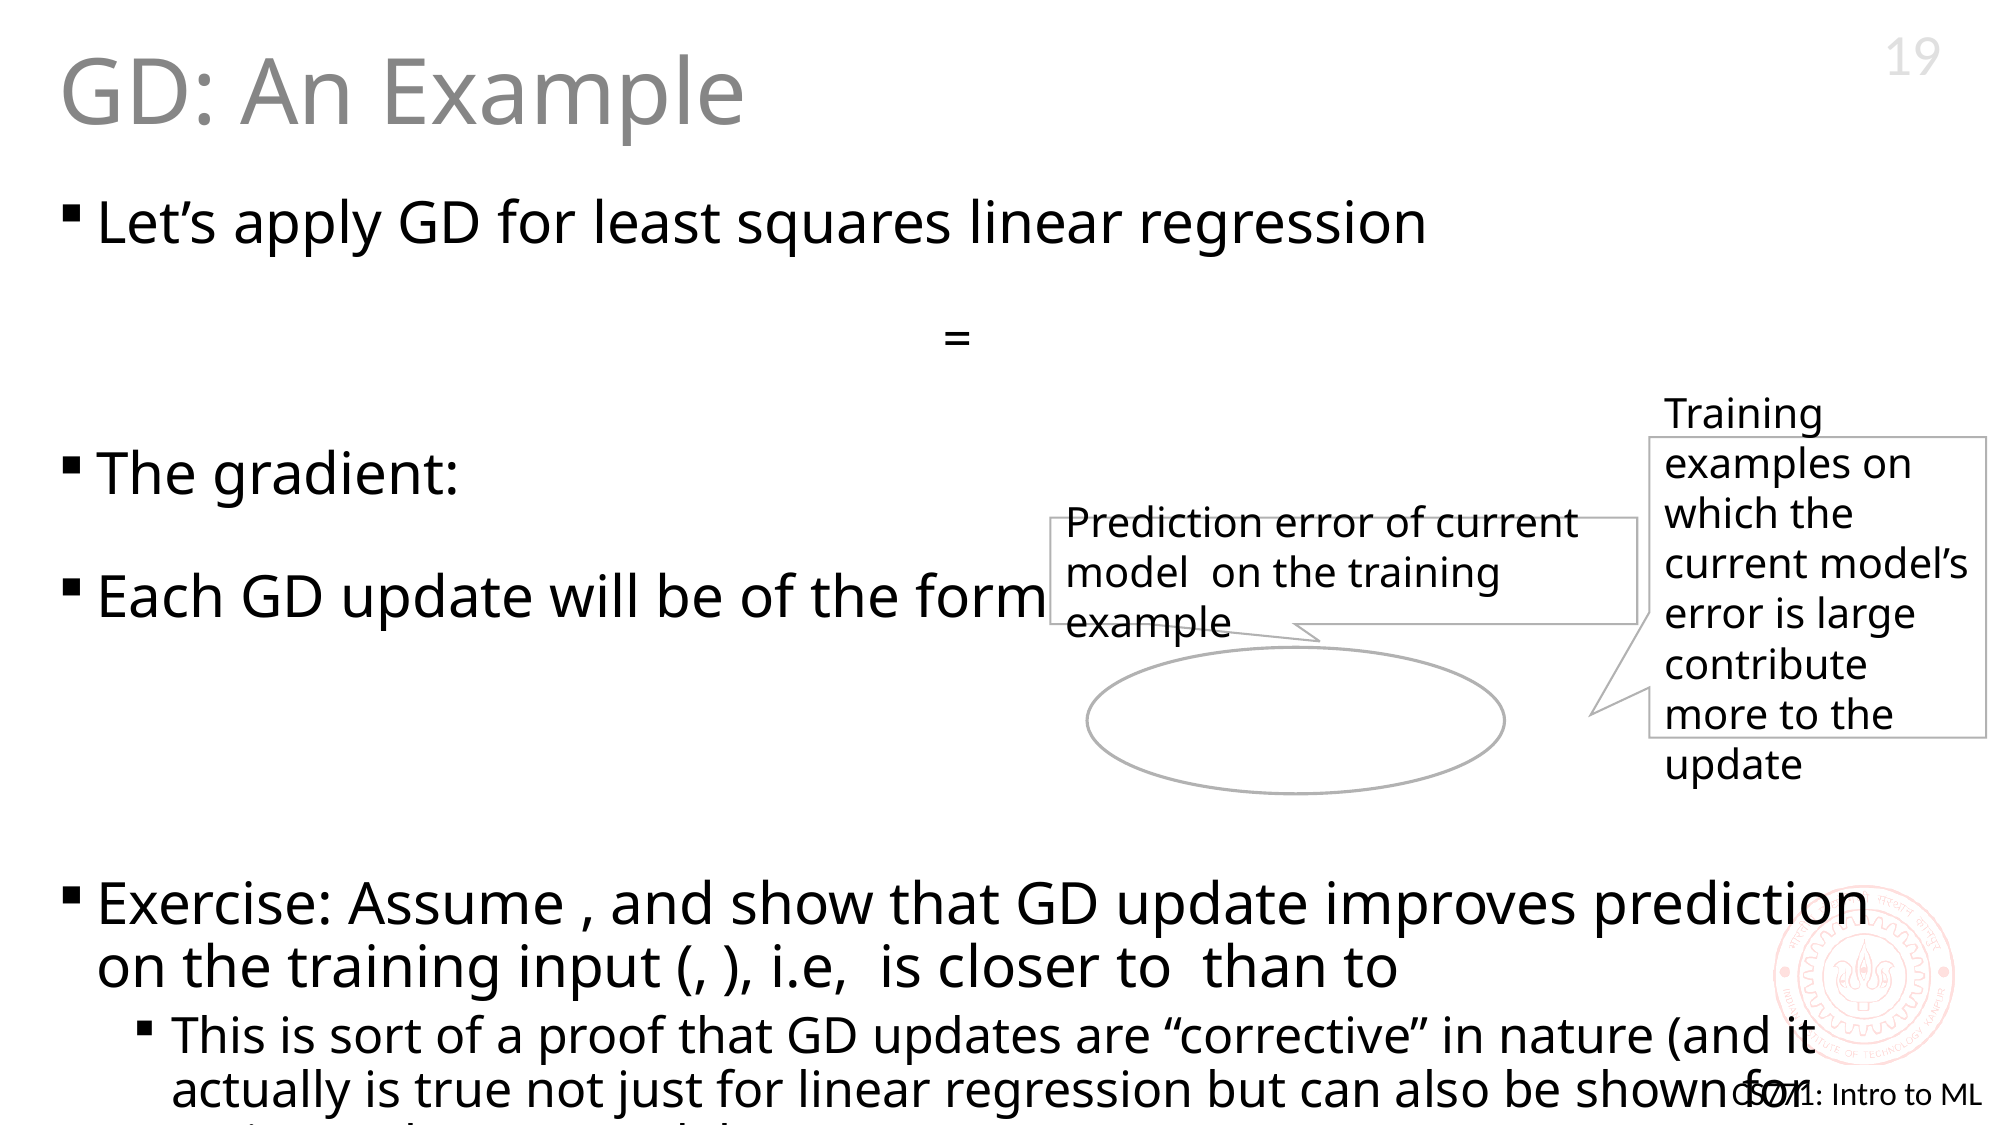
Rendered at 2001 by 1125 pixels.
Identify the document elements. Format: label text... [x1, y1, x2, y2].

text_box [1085, 646, 1506, 795]
slide_number 19 [1857, 22, 1957, 83]
title GD: An Example [43, 27, 1970, 163]
text_box Training examples on which the current model’s error is large contribute more to the update [1588, 436, 1988, 739]
